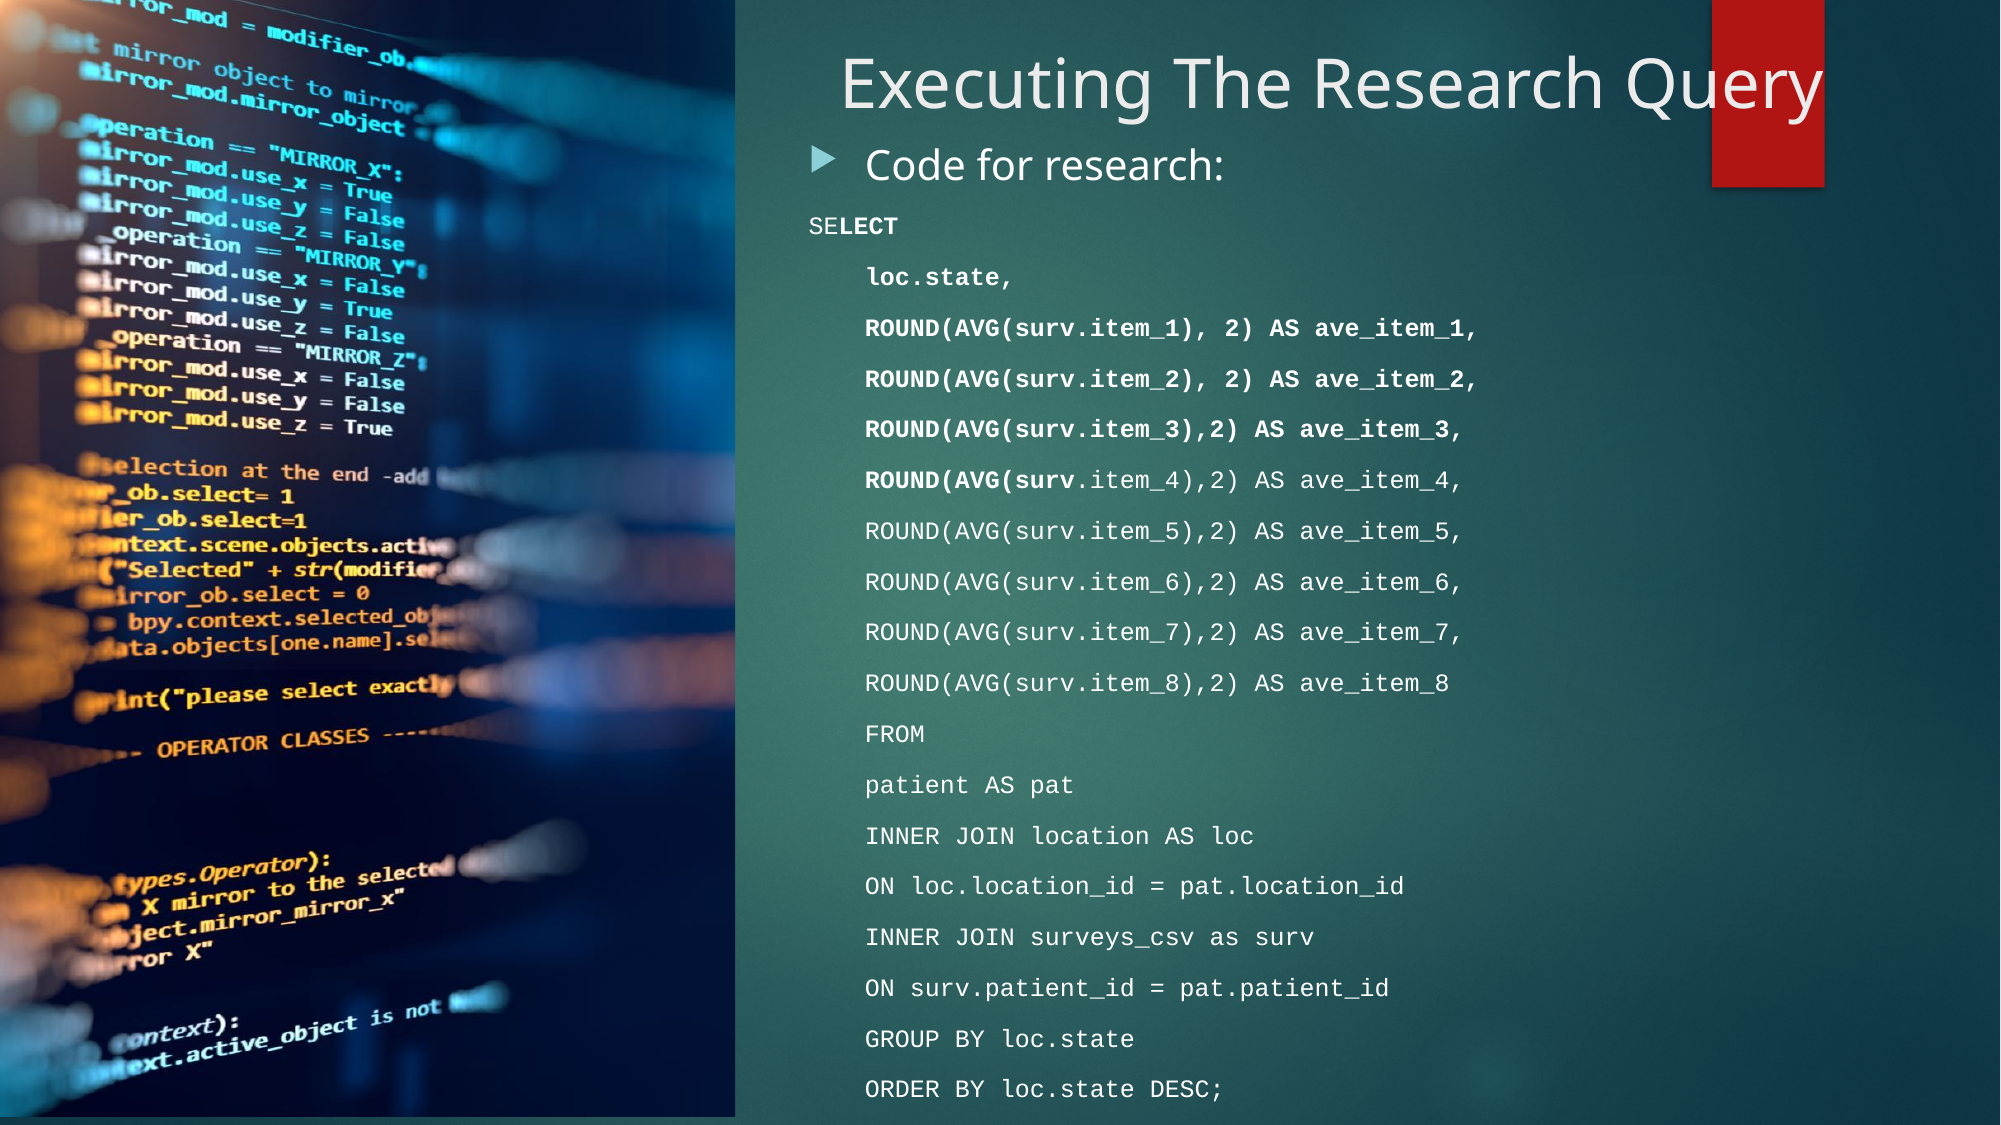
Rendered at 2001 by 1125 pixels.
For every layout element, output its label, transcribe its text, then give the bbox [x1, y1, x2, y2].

title Executing The Research Query [825, 41, 1882, 194]
picture [0, 0, 2001, 1125]
list Code for research: SELECT loc.state, ROUND(AVG(surv.item_1), 2) AS ave_item_1, ROUND(AVG(surv.item_2), 2) AS ave_item_2, ROUND(AVG(surv.item_3),2) AS ave_item_3, ROUND(AVG(surv.item_4),2) AS ave_item_4, ROUND(AVG(surv.item_5),2) AS ave_item_5, ROUND(AVG(surv.item_6),2) AS ave_item_6, ROUND(AVG(surv.item_7),2) AS ave_item_7, ROUND(AVG(surv.item_8),2) AS ave_item_8 FROM patient AS pat INNER JOIN location AS loc ON loc.location_id = pat.location_id INNER JOIN surveys_csv as surv ON surv.patient_id = pat.patient_id GROUP BY loc.state ORDER BY loc.state DESC; [793, 131, 1839, 1118]
